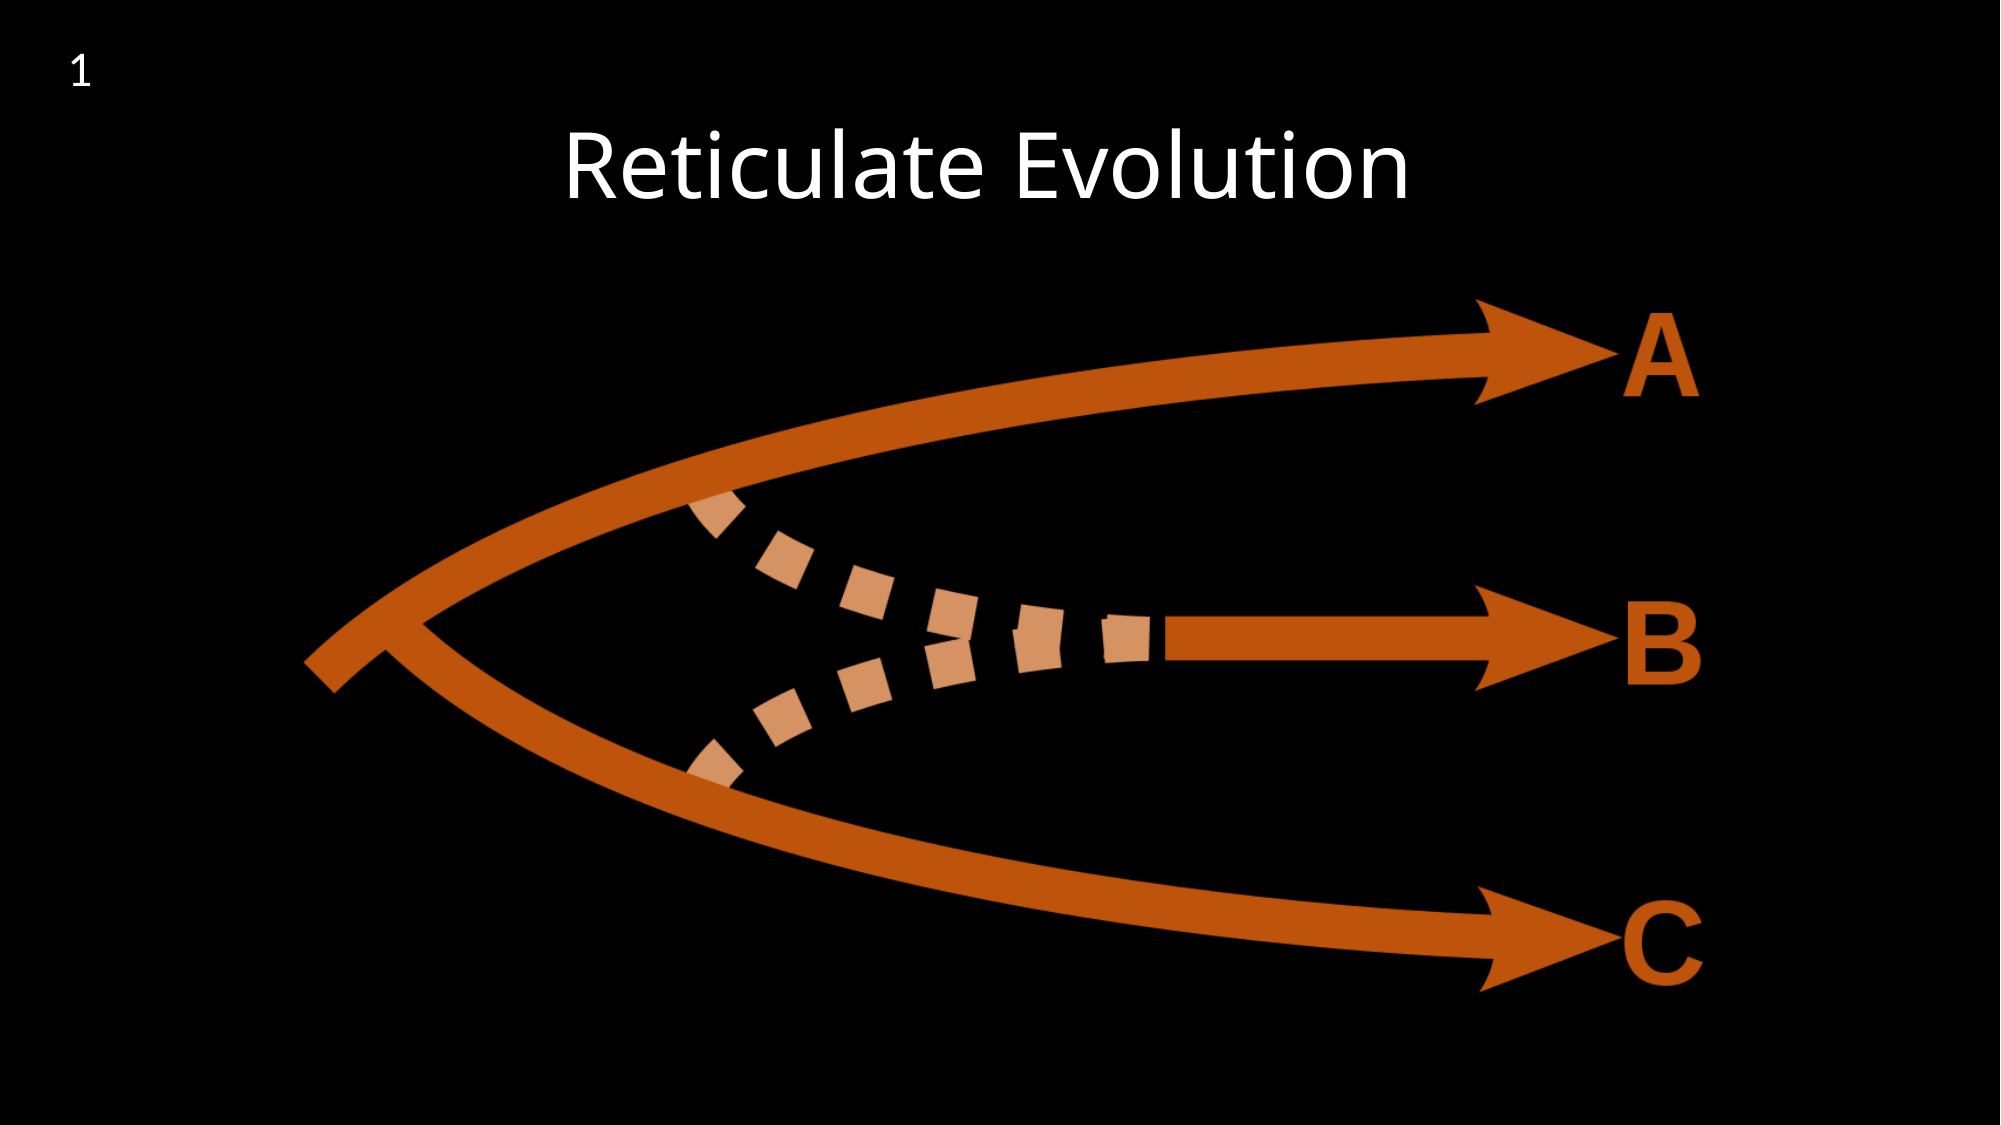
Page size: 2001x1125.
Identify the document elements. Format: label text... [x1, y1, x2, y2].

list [297, 299, 1703, 1014]
text_box 1 [52, 29, 138, 105]
title Reticulate Evolution [137, 59, 1863, 278]
